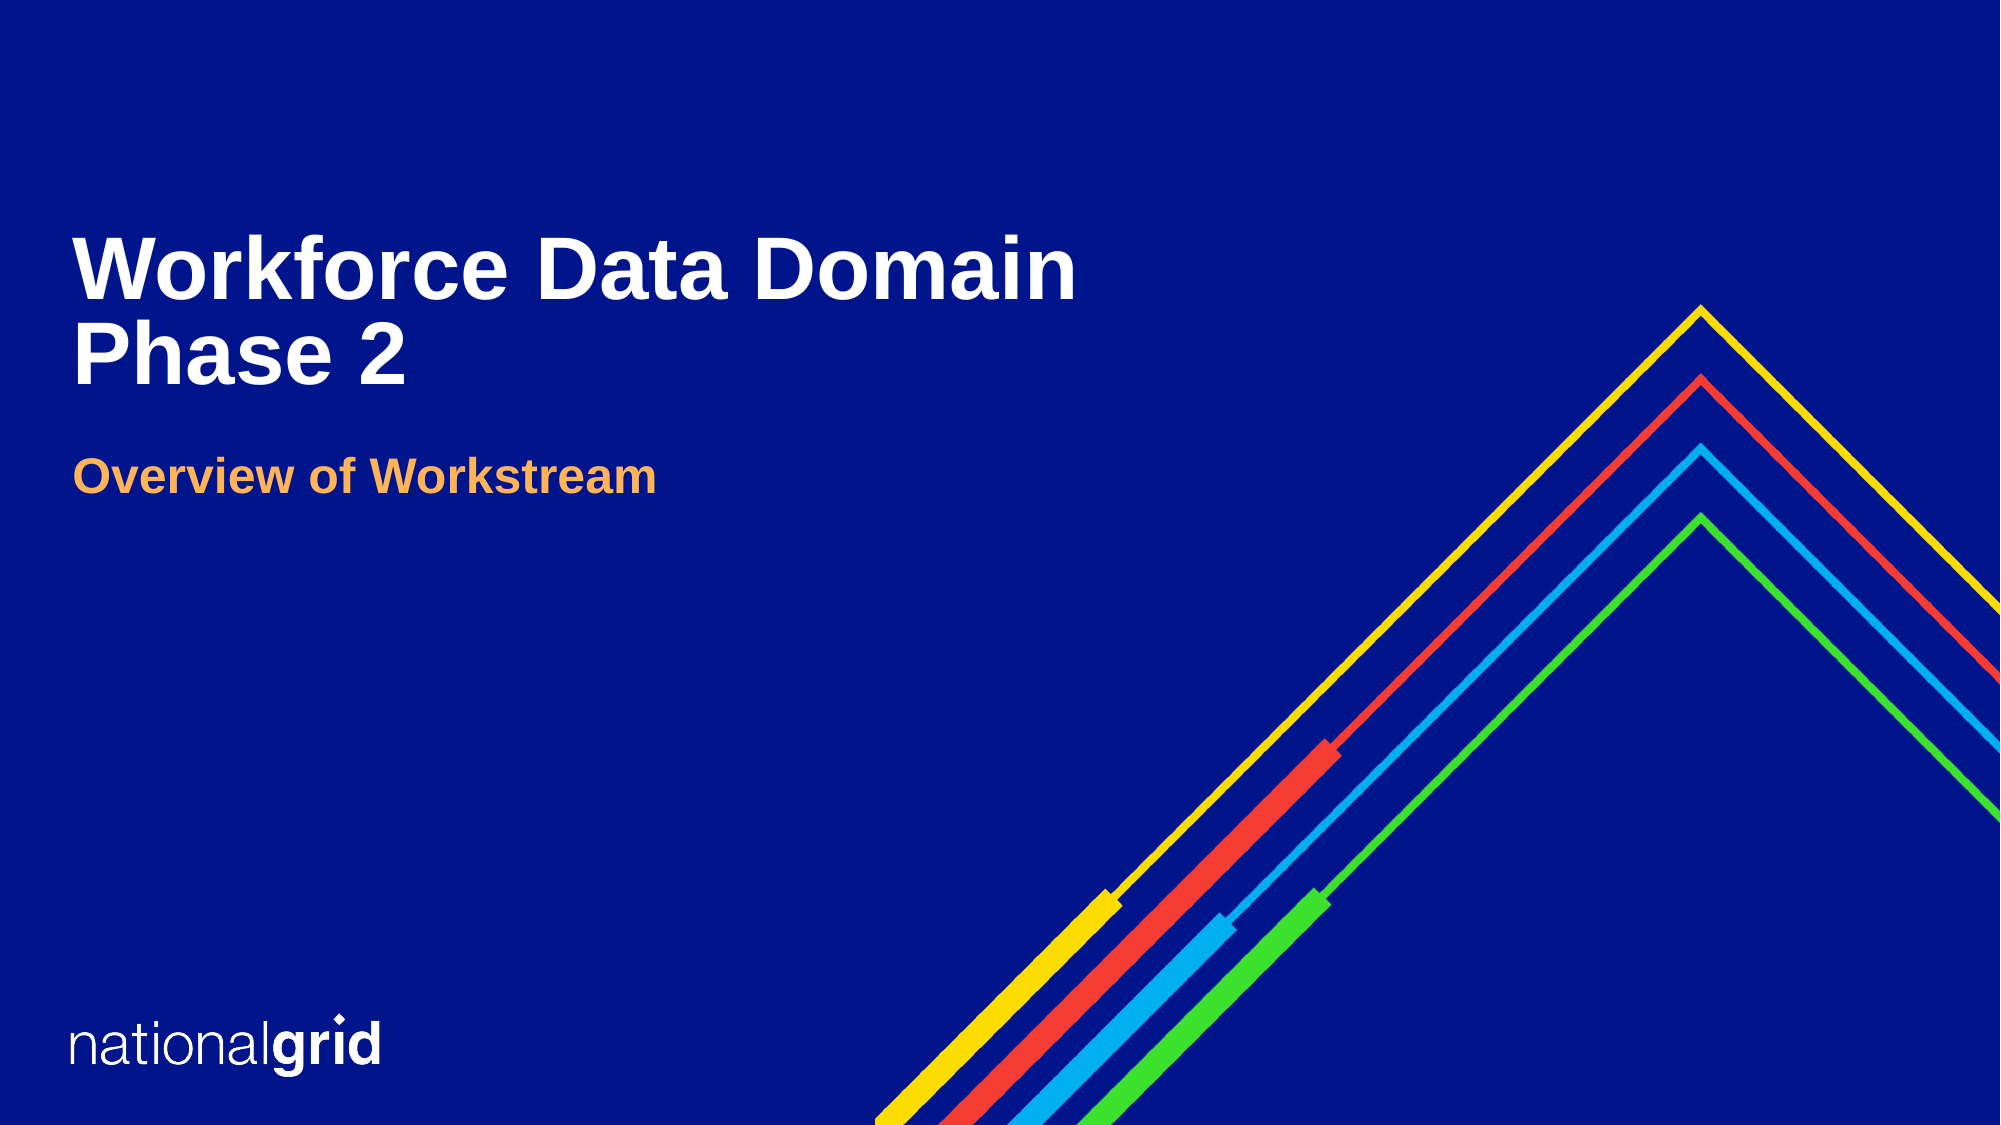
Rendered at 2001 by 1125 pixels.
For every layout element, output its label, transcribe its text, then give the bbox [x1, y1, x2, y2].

title Workforce Data Domain Phase 2 [72, 231, 1203, 422]
picture [70, 1013, 380, 1077]
picture [1044, 456, 2000, 1125]
list Overview of Workstream [72, 443, 1265, 504]
picture [875, 304, 2000, 1125]
